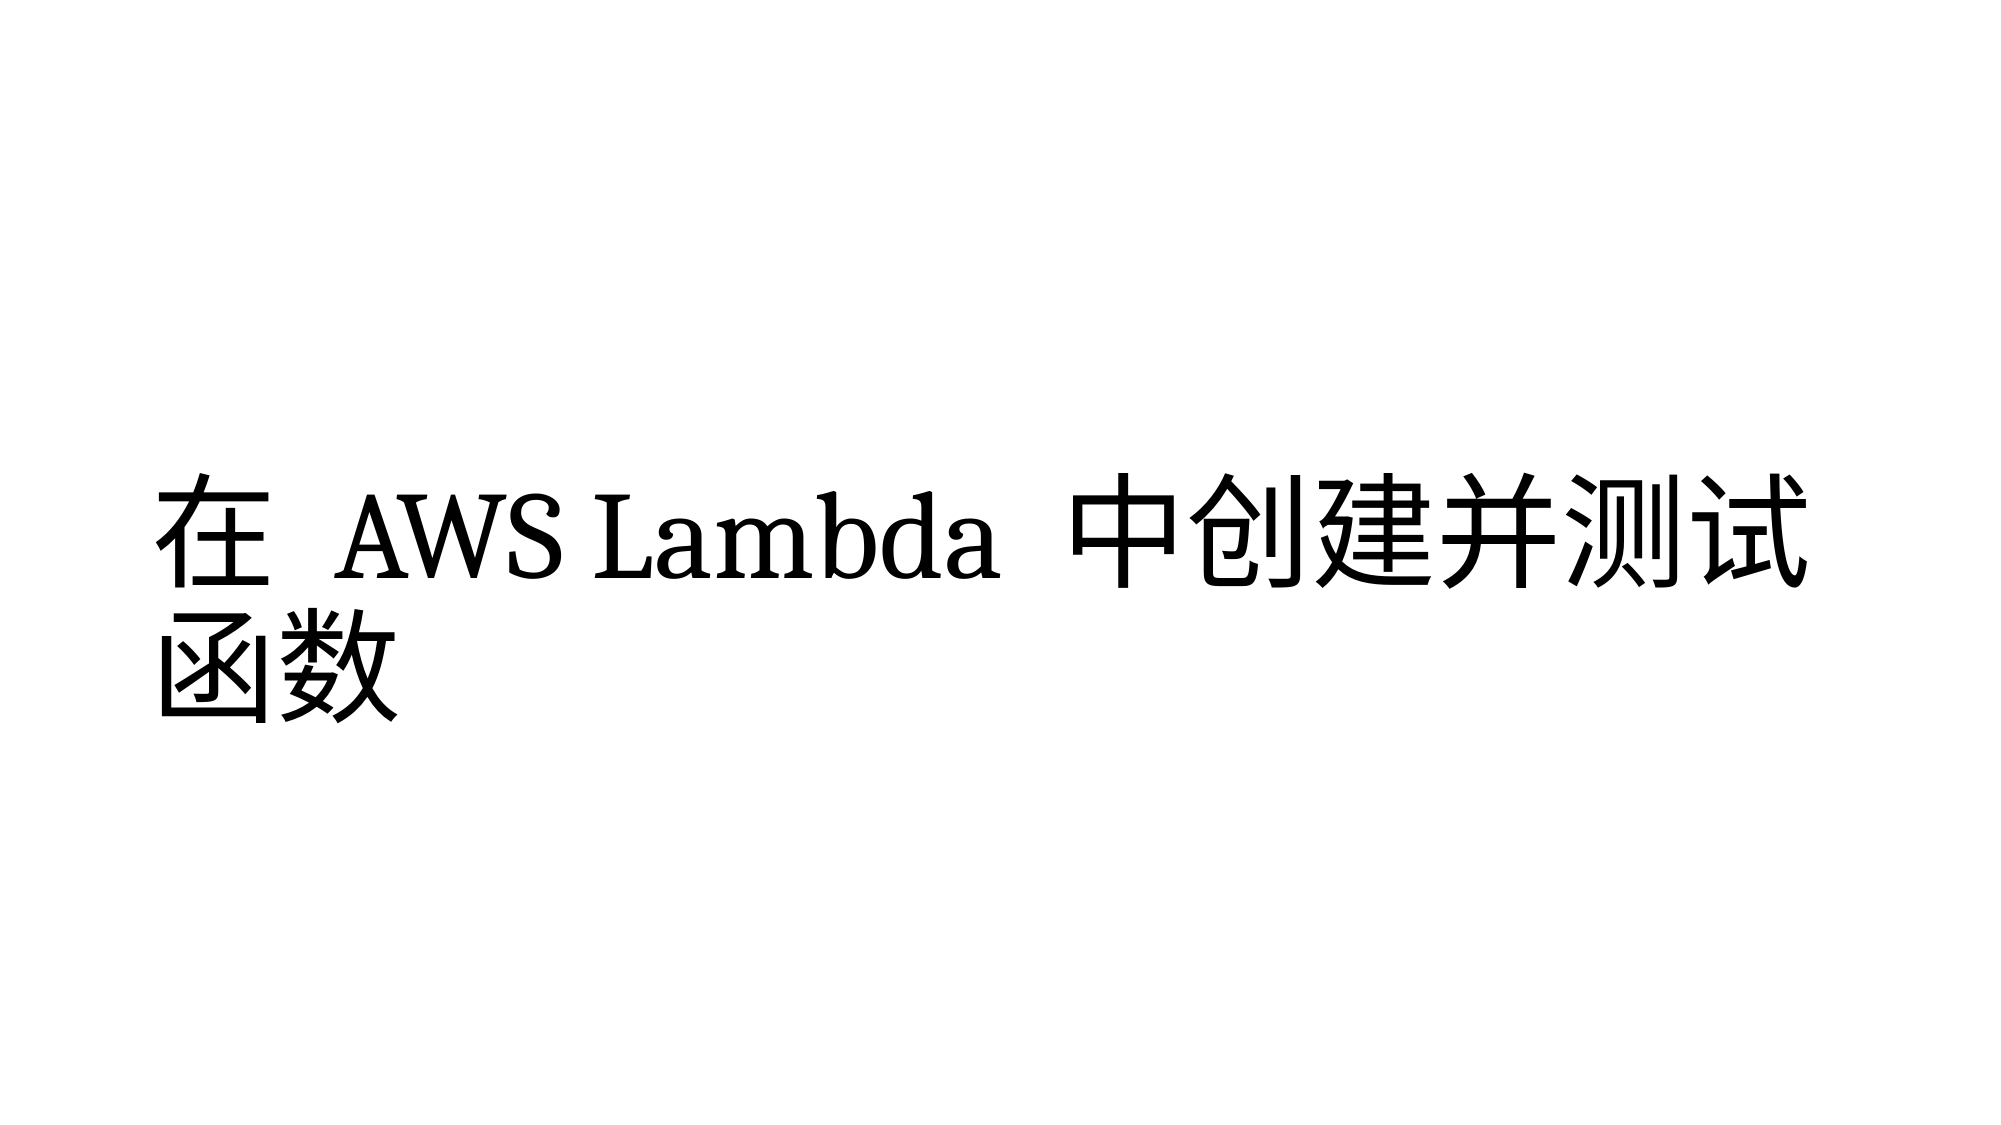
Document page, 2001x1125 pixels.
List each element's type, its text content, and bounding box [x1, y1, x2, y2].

title 在 AWS Lambda 中创建并测试函数 [136, 280, 1862, 749]
